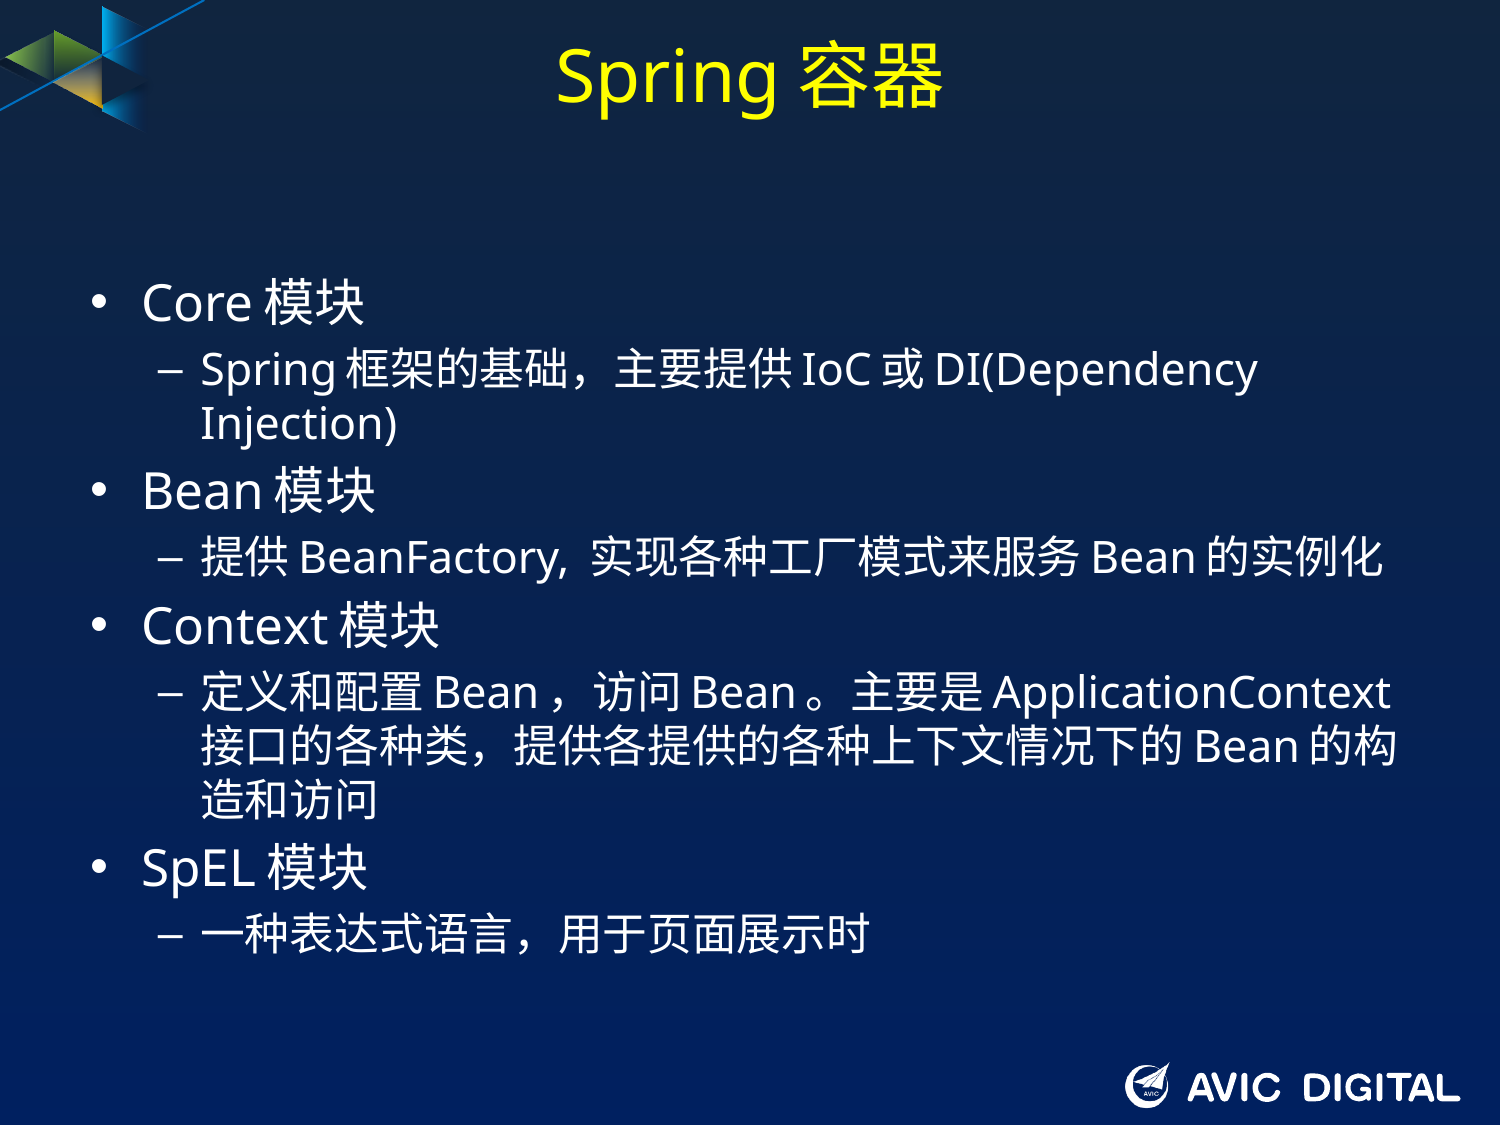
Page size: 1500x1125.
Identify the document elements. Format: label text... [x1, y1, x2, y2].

picture [1116, 1058, 1180, 1110]
title Spring容器 [75, 21, 1425, 126]
list Core模块 Spring框架的基础，主要提供IoC或DI(Dependency Injection) Bean模块 提供BeanFactory, 实现各种工厂模式来服务Bean的实例化 Context模块 定义和配置Bean，访问Bean。主要是ApplicationContext接口的各种类，提供各提供的各种上下文情况下的Bean的构造和访问 SpEL模块 一种表达式语言，用于页面展示时 [75, 262, 1425, 1005]
